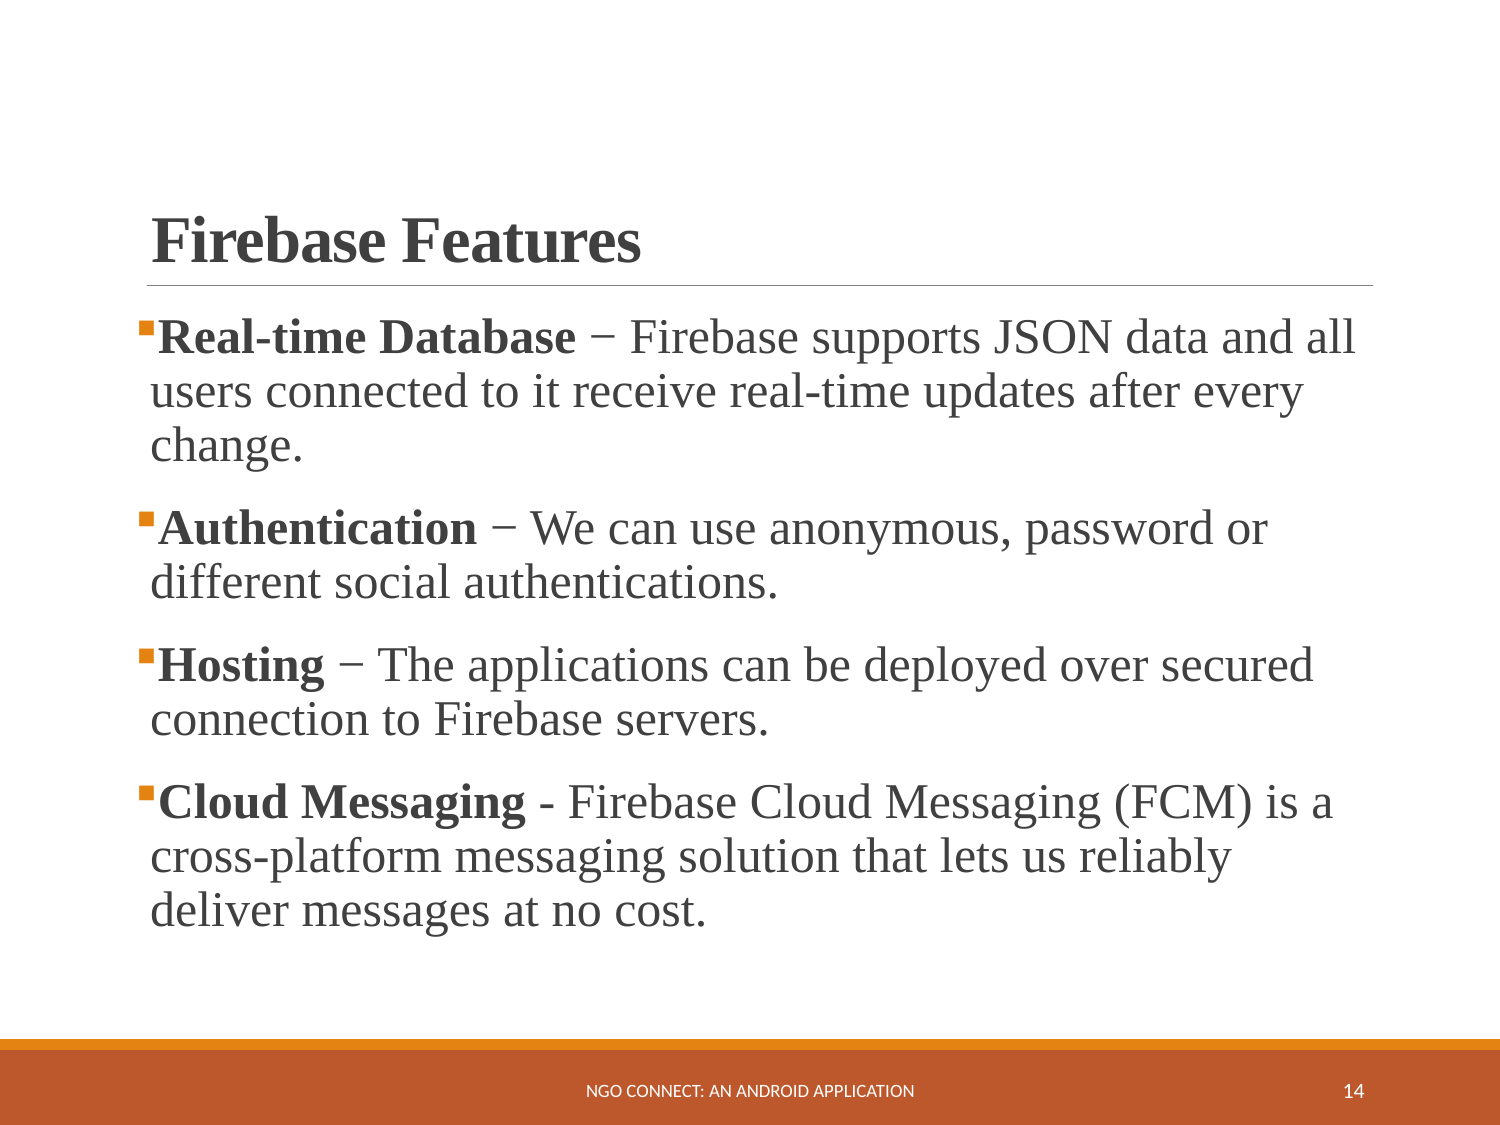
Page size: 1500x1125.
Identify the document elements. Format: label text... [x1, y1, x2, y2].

slide_number 14 [1218, 1059, 1380, 1120]
footer NGO Connect: An Android Application [453, 1059, 1047, 1120]
title Firebase Features [136, 174, 1487, 285]
list Real-time Database − Firebase supports JSON data and all users connected to it receive real-time updates after every change. Authentication − We can use anonymous, password or different social authentications. Hosting − The applications can be deployed over secured connection to Firebase servers. Cloud Messaging - Firebase Cloud Messaging (FCM) is a cross-platform messaging solution that lets us reliably deliver messages at no cost. [135, 302, 1373, 963]
